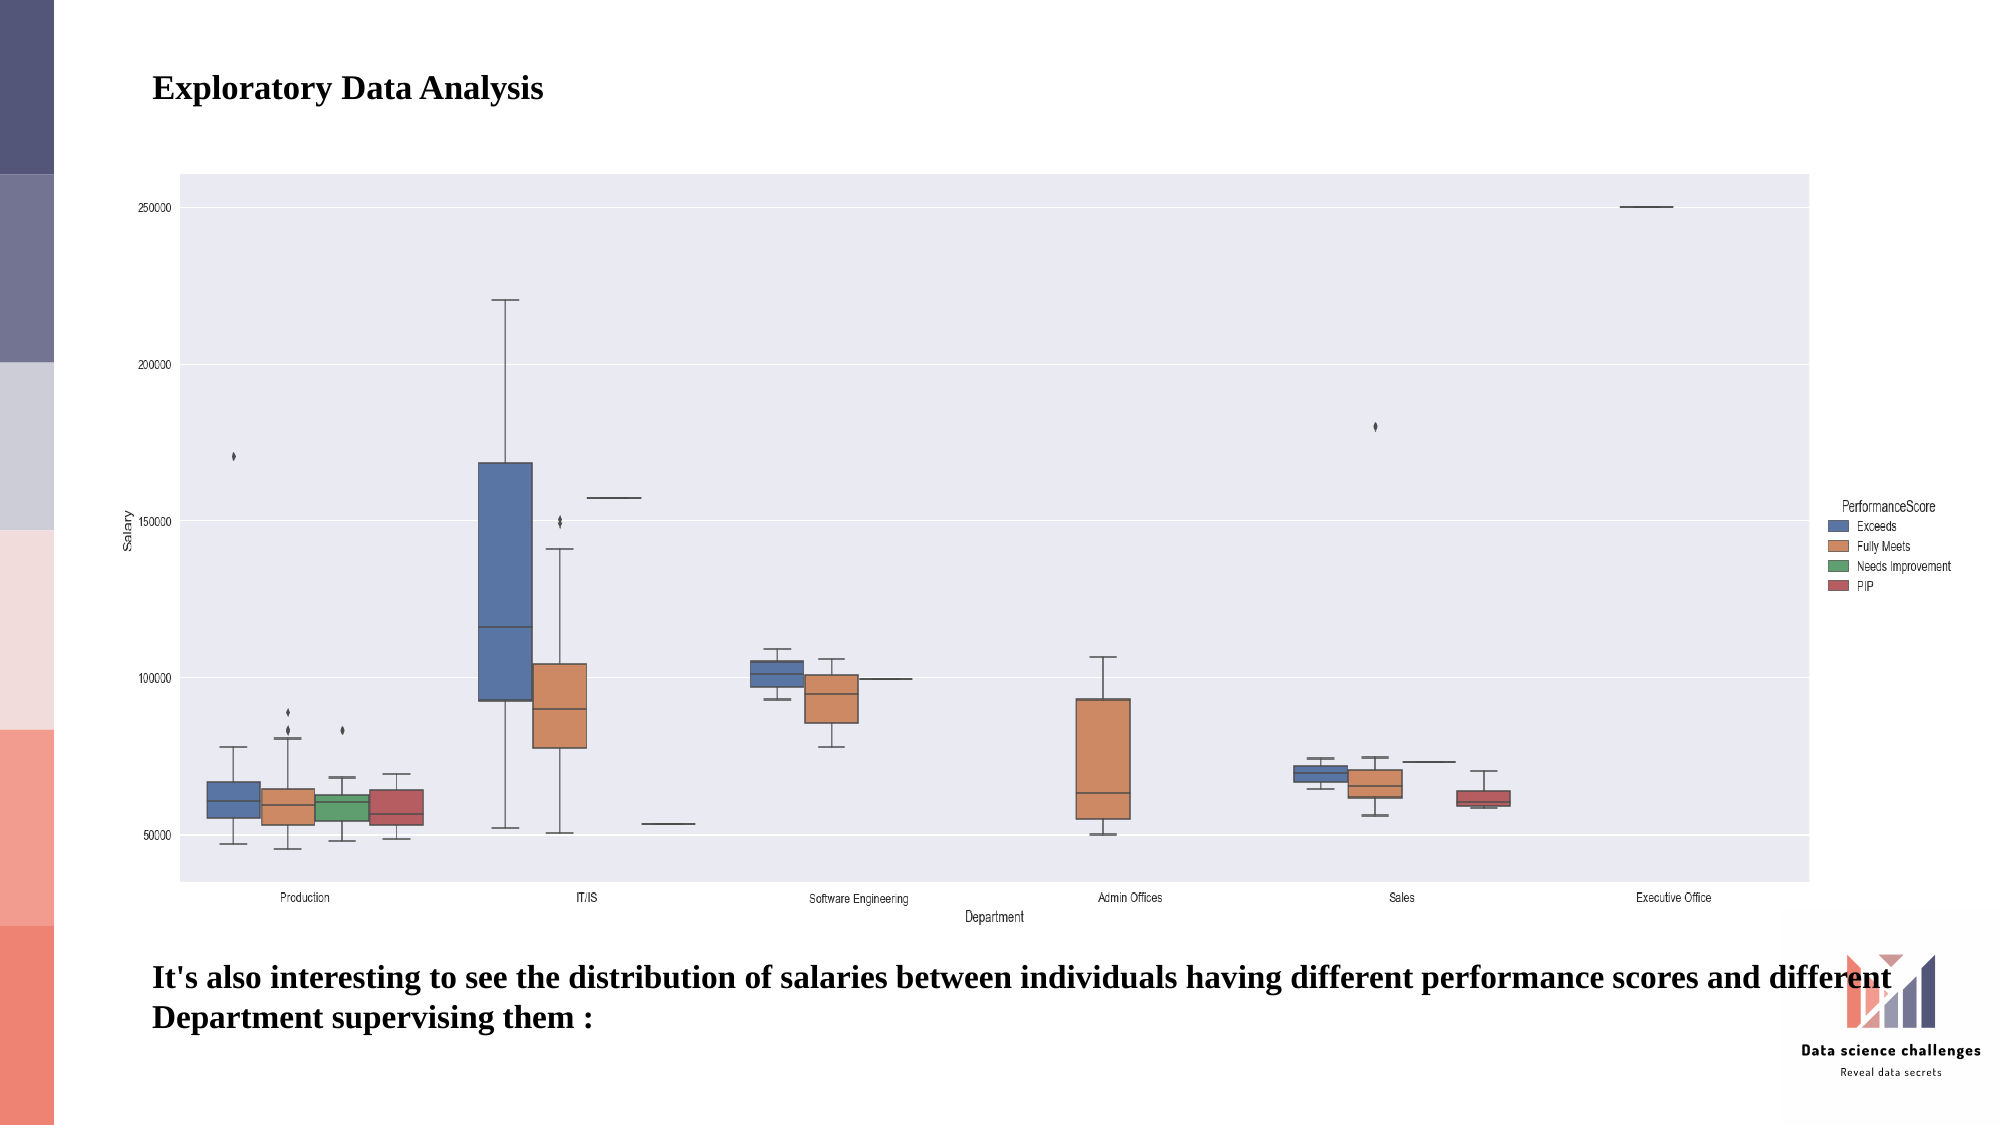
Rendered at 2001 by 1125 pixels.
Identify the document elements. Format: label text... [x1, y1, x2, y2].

text_box It's also interesting to see the distribution of salaries between individuals having different performance scores and different Department supervising them : [137, 947, 1940, 1043]
picture [117, 162, 2000, 1125]
title Exploratory Data Analysis [137, 57, 1863, 159]
